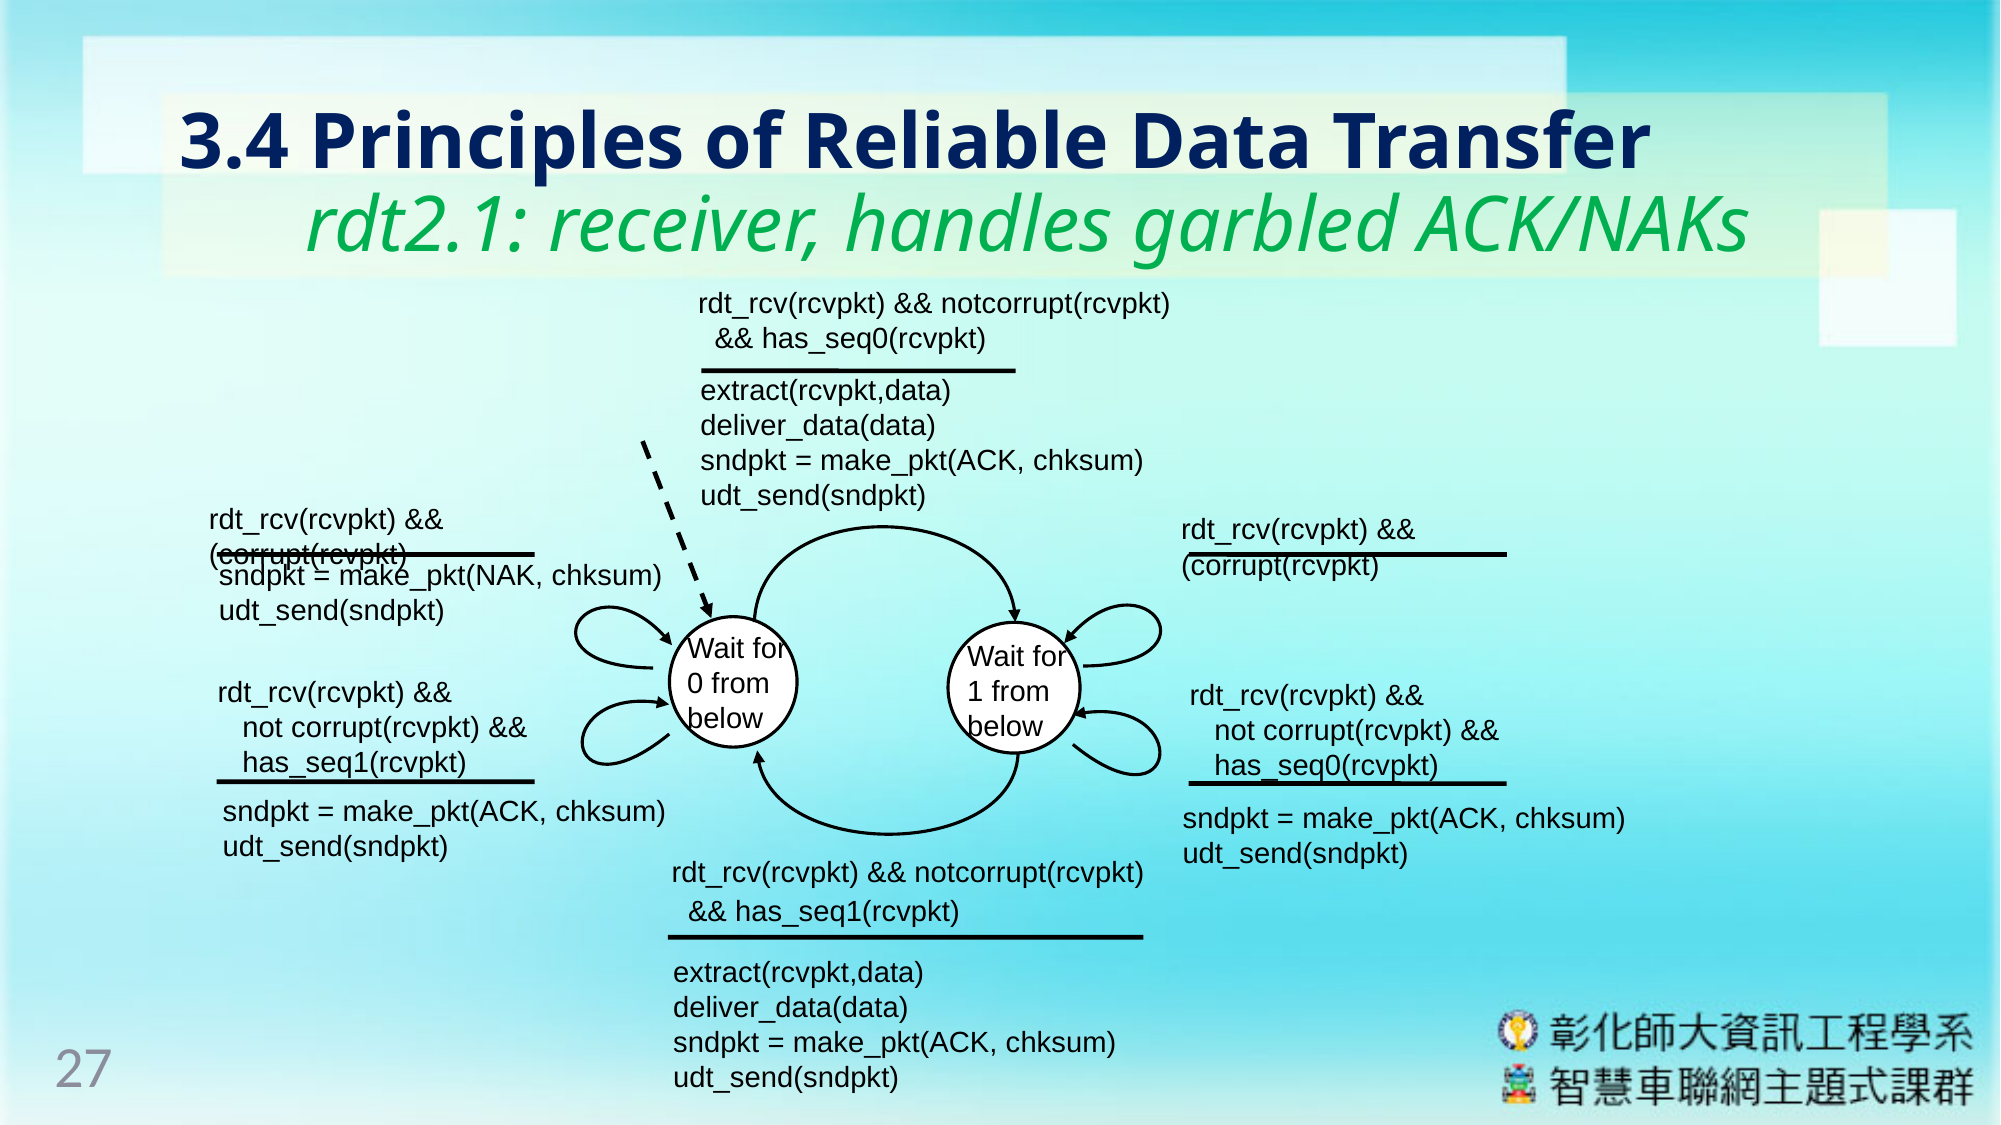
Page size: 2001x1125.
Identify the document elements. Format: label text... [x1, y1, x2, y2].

picture [0, 0, 2001, 1125]
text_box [948, 622, 1084, 754]
text_box [575, 606, 669, 669]
text_box [754, 526, 1021, 623]
text_box [582, 696, 669, 765]
text_box [701, 604, 713, 616]
text_box extract(rcvpkt,data) deliver_data(data) sndpkt = make_pkt(ACK, chksum) udt_send(sndpkt) [658, 946, 1291, 1110]
text_box sndpkt = make_pkt(ACK, chksum) udt_send(sndpkt) [1167, 792, 1650, 860]
text_box extract(rcvpkt,data) deliver_data(data) sndpkt = make_pkt(ACK, chksum) udt_send(sndpkt) [685, 363, 1256, 480]
text_box [752, 750, 1019, 835]
text_box rdt_rcv(rcvpkt) && not corrupt(rcvpkt) && has_seq0(rcvpkt) [1174, 669, 1606, 769]
text_box rdt_rcv(rcvpkt) && (corrupt(rcvpkt) [1166, 503, 1638, 604]
text_box sndpkt = make_pkt(NAK, chksum) udt_send(sndpkt) [204, 548, 701, 617]
text_box [1084, 604, 1161, 667]
text_box sndpkt = make_pkt(ACK, chksum) udt_send(sndpkt) [207, 785, 691, 853]
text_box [669, 616, 804, 748]
text_box [1084, 706, 1161, 775]
slide_number 27 [0, 1003, 129, 1125]
text_box rdt_rcv(rcvpkt) && not corrupt(rcvpkt) && has_seq1(rcvpkt) [202, 665, 634, 766]
text_box rdt_rcv(rcvpkt) && notcorrupt(rcvpkt) && has_seq0(rcvpkt) [683, 277, 1337, 371]
text_box rdt_rcv(rcvpkt) && notcorrupt(rcvpkt) && has_seq1(rcvpkt) [656, 845, 1245, 940]
text_box rdt_rcv(rcvpkt) && (corrupt(rcvpkt) [194, 492, 666, 593]
title 3.4 Principles of Reliable Data Transfer rdt2.1: receiver, handles garbled ACK/NAKs [164, 93, 1884, 278]
